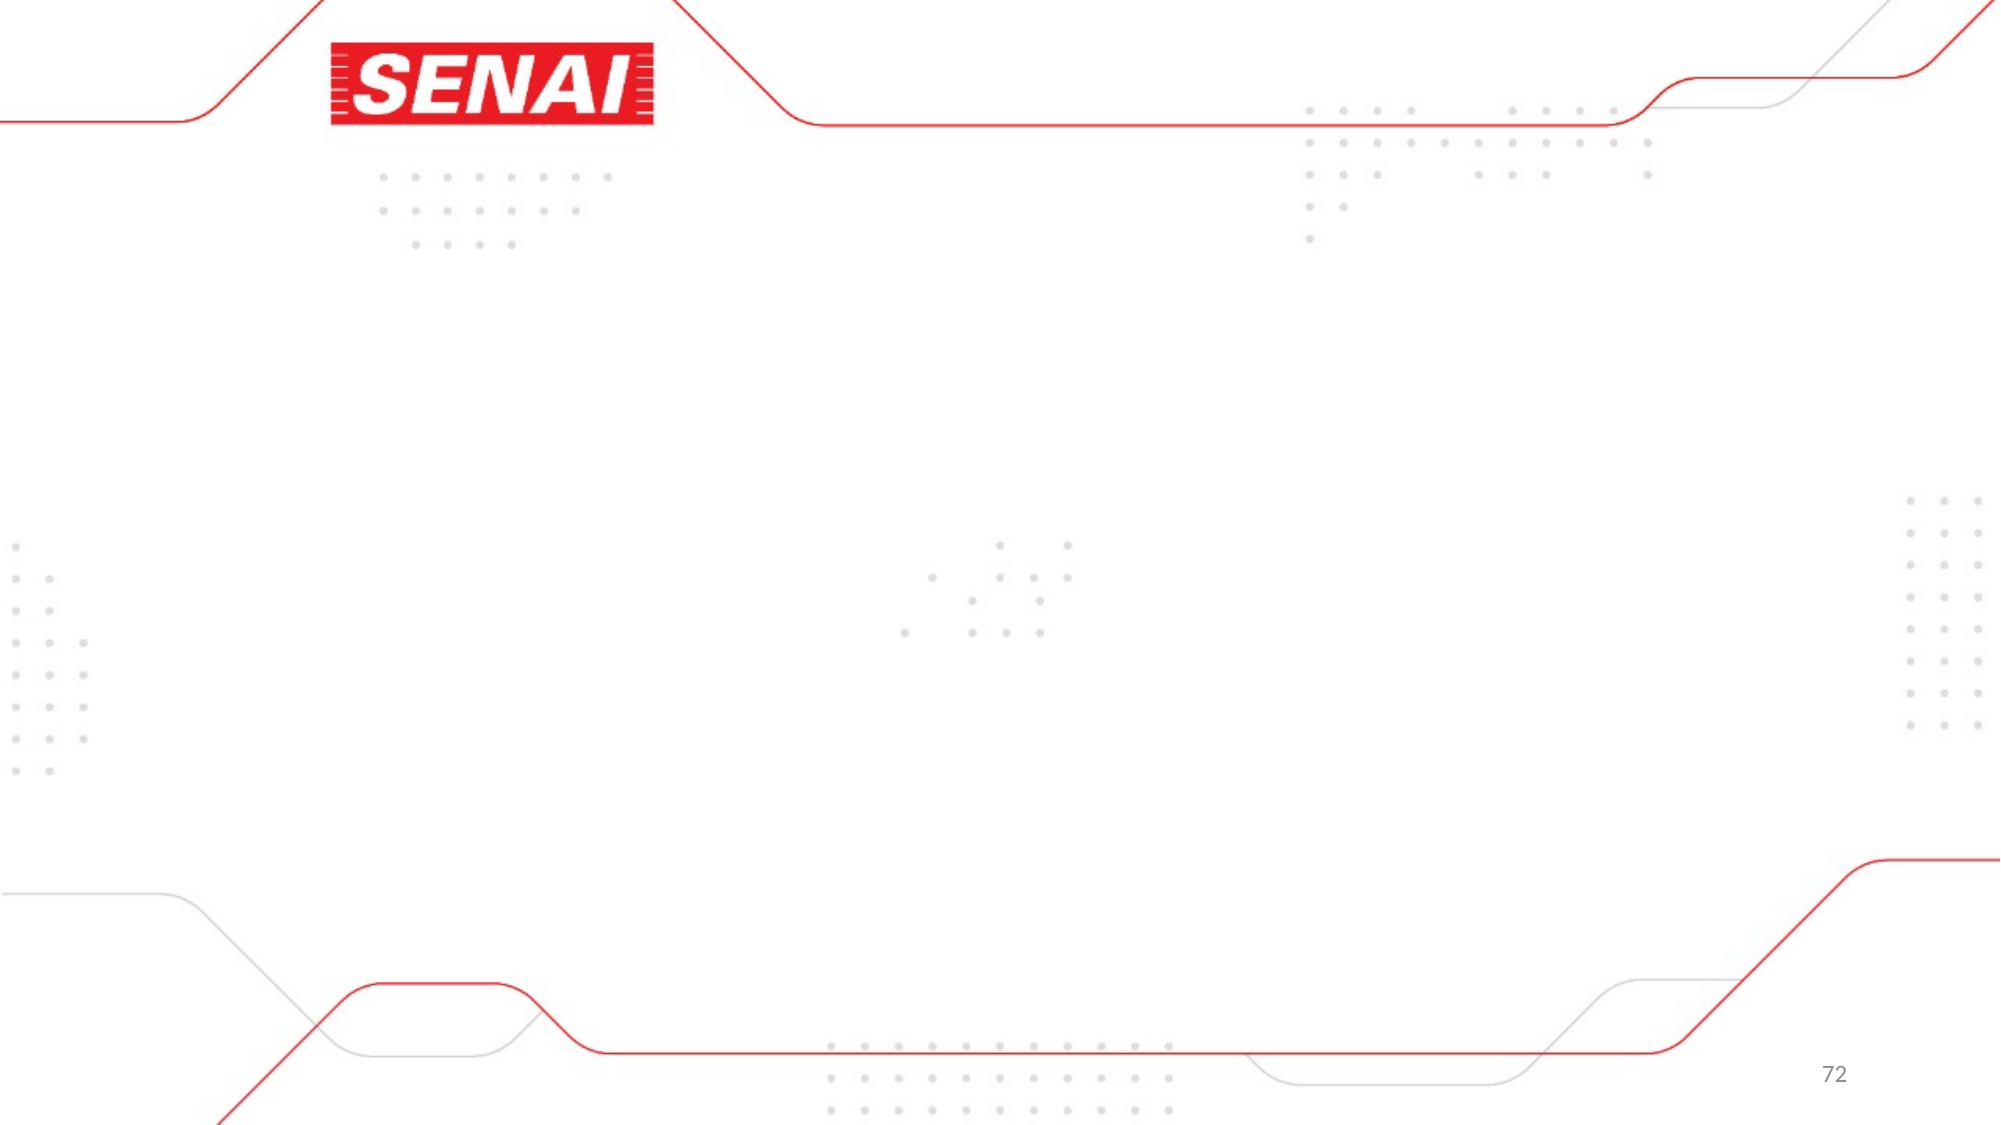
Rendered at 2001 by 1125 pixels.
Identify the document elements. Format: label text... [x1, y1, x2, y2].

picture [0, 0, 2001, 1125]
slide_number 72 [1412, 1042, 1863, 1103]
